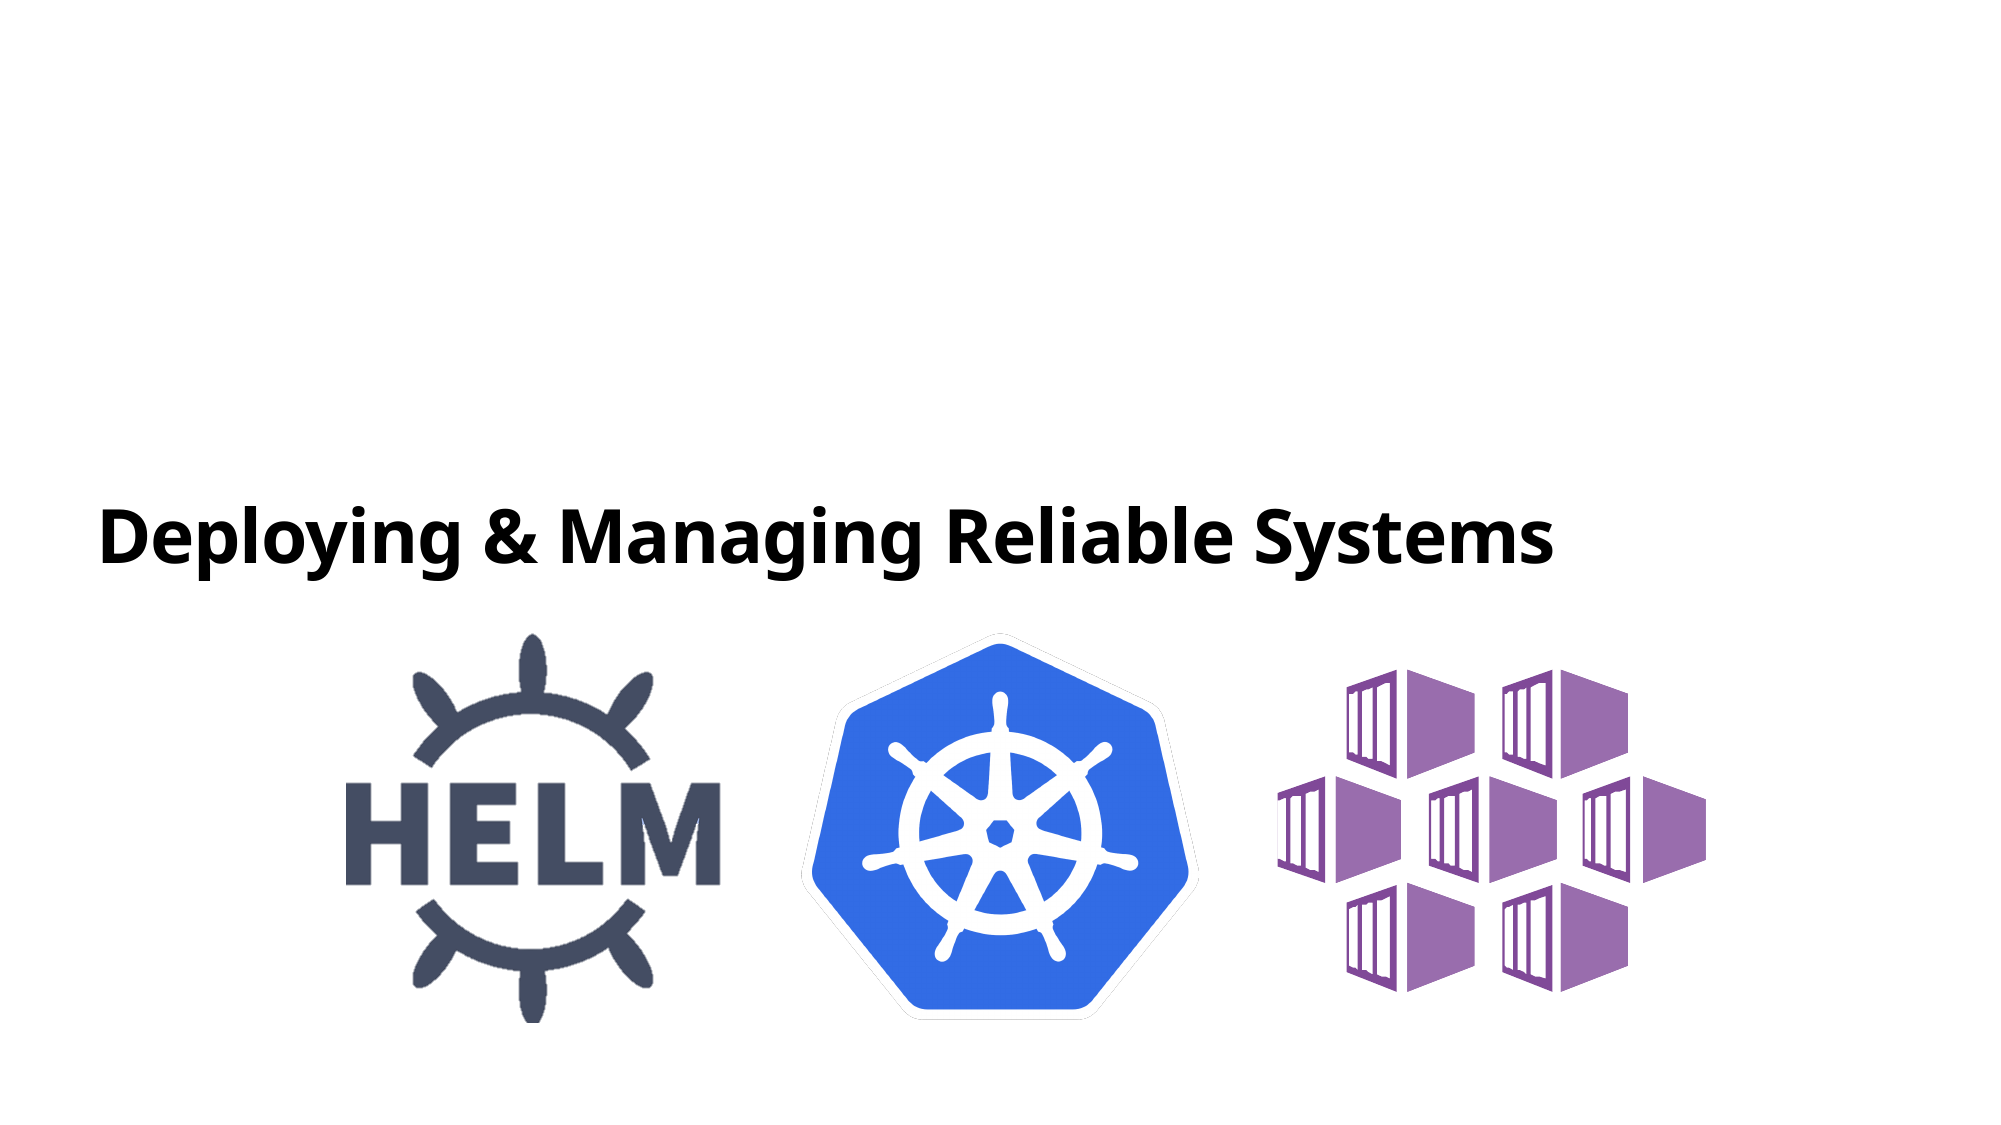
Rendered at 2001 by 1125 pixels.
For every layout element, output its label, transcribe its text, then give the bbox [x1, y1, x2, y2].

title Deploying & Managing Reliable Systems [96, 498, 1596, 580]
picture [342, 628, 1706, 1033]
